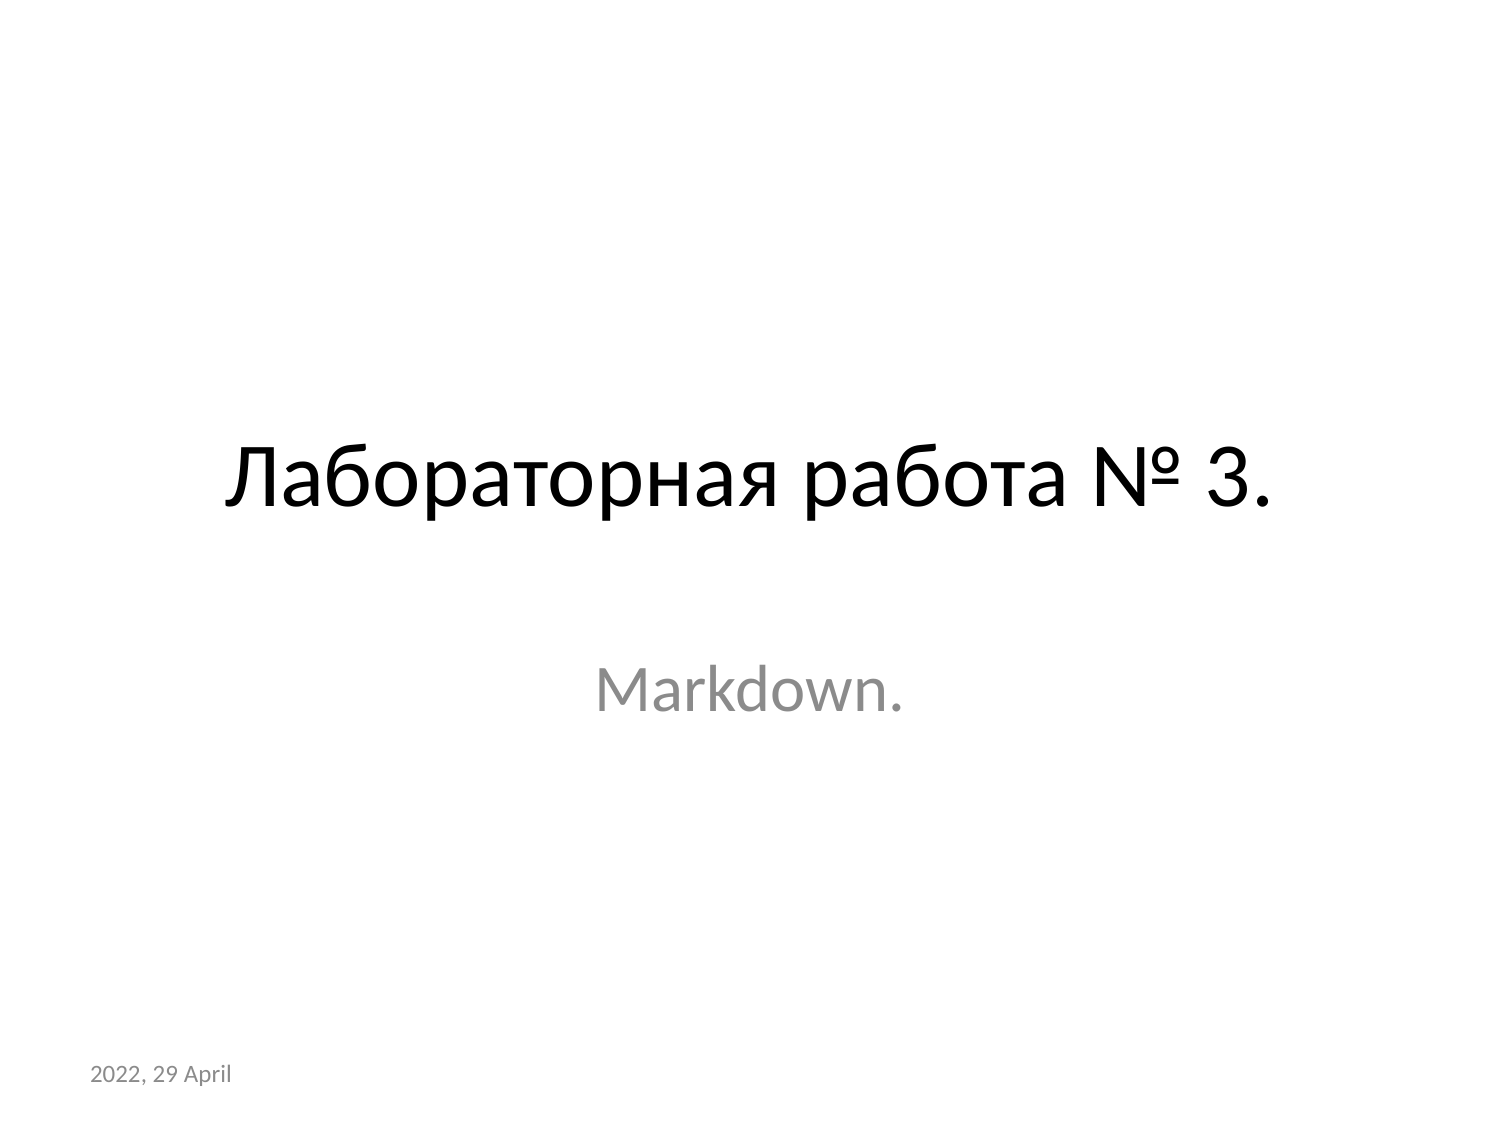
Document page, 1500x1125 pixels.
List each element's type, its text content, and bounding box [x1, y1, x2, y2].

title Лабораторная работа № 3. [112, 349, 1388, 591]
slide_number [75, 1042, 425, 1103]
subtitle Markdown. [225, 637, 1275, 925]
